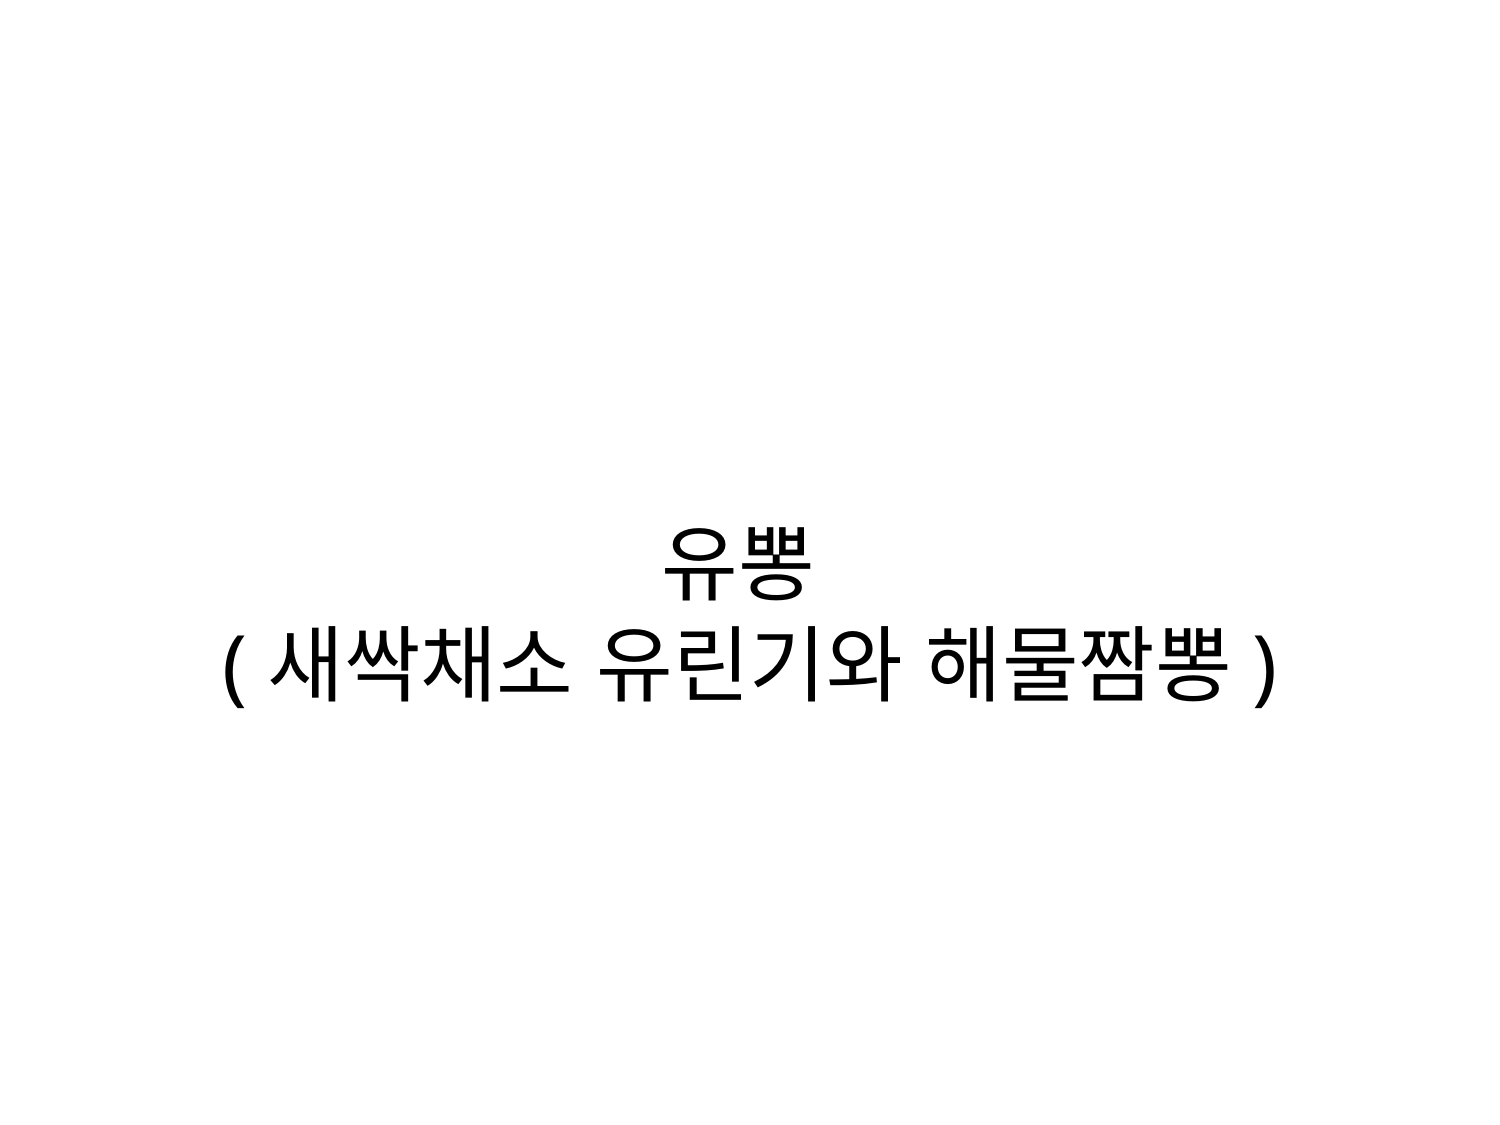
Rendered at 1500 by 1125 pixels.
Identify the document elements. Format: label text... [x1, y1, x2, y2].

text_box 유뽕 (새싹채소 유린기와 해물짬뽕) [207, 504, 1292, 720]
